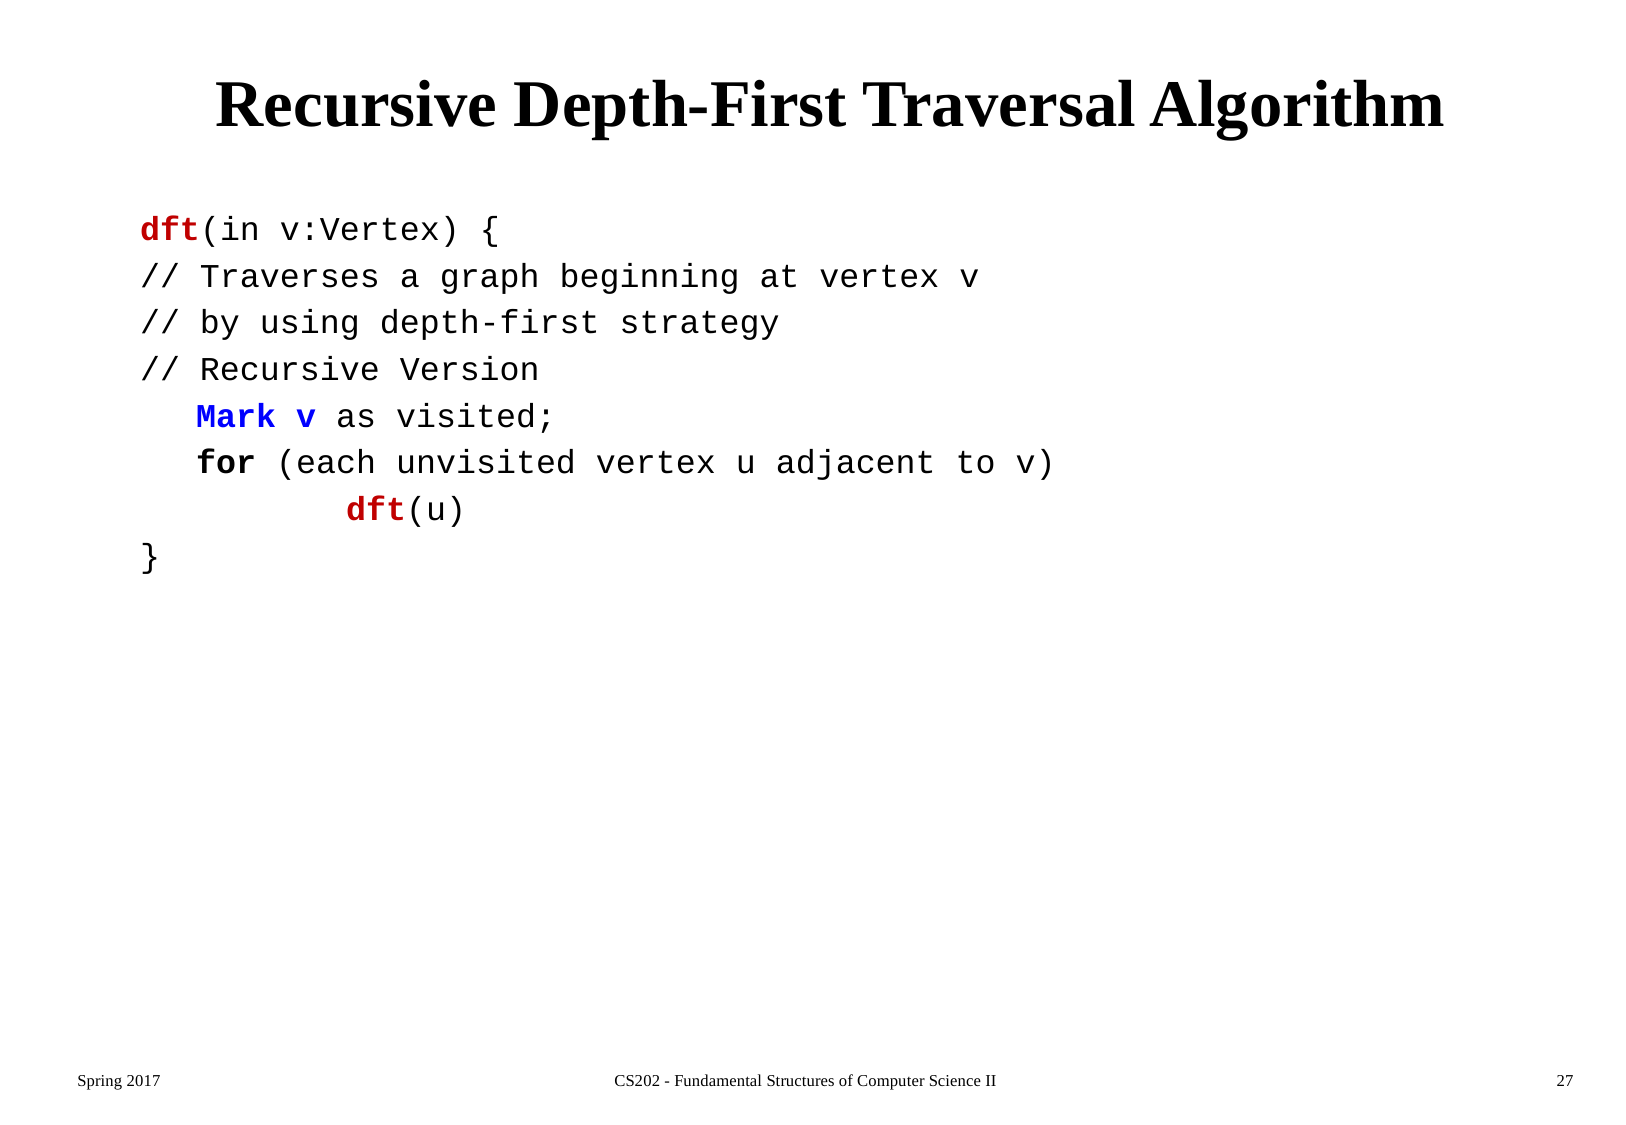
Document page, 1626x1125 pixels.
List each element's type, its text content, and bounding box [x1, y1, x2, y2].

slide_number 27 [1249, 1062, 1589, 1101]
slide_number Spring 2017 [62, 1062, 402, 1101]
title Recursive Depth-First Traversal Algorithm [62, 24, 1600, 175]
list dft(in v:Vertex) { // Traverses a graph beginning at vertex v // by using depth-first strategy // Recursive Version Mark v as visited; for (each unvisited vertex u adjacent to v) dft(u) } [125, 200, 1588, 1038]
footer CS202 - Fundamental Structures of Computer Science II [500, 1062, 1111, 1101]
